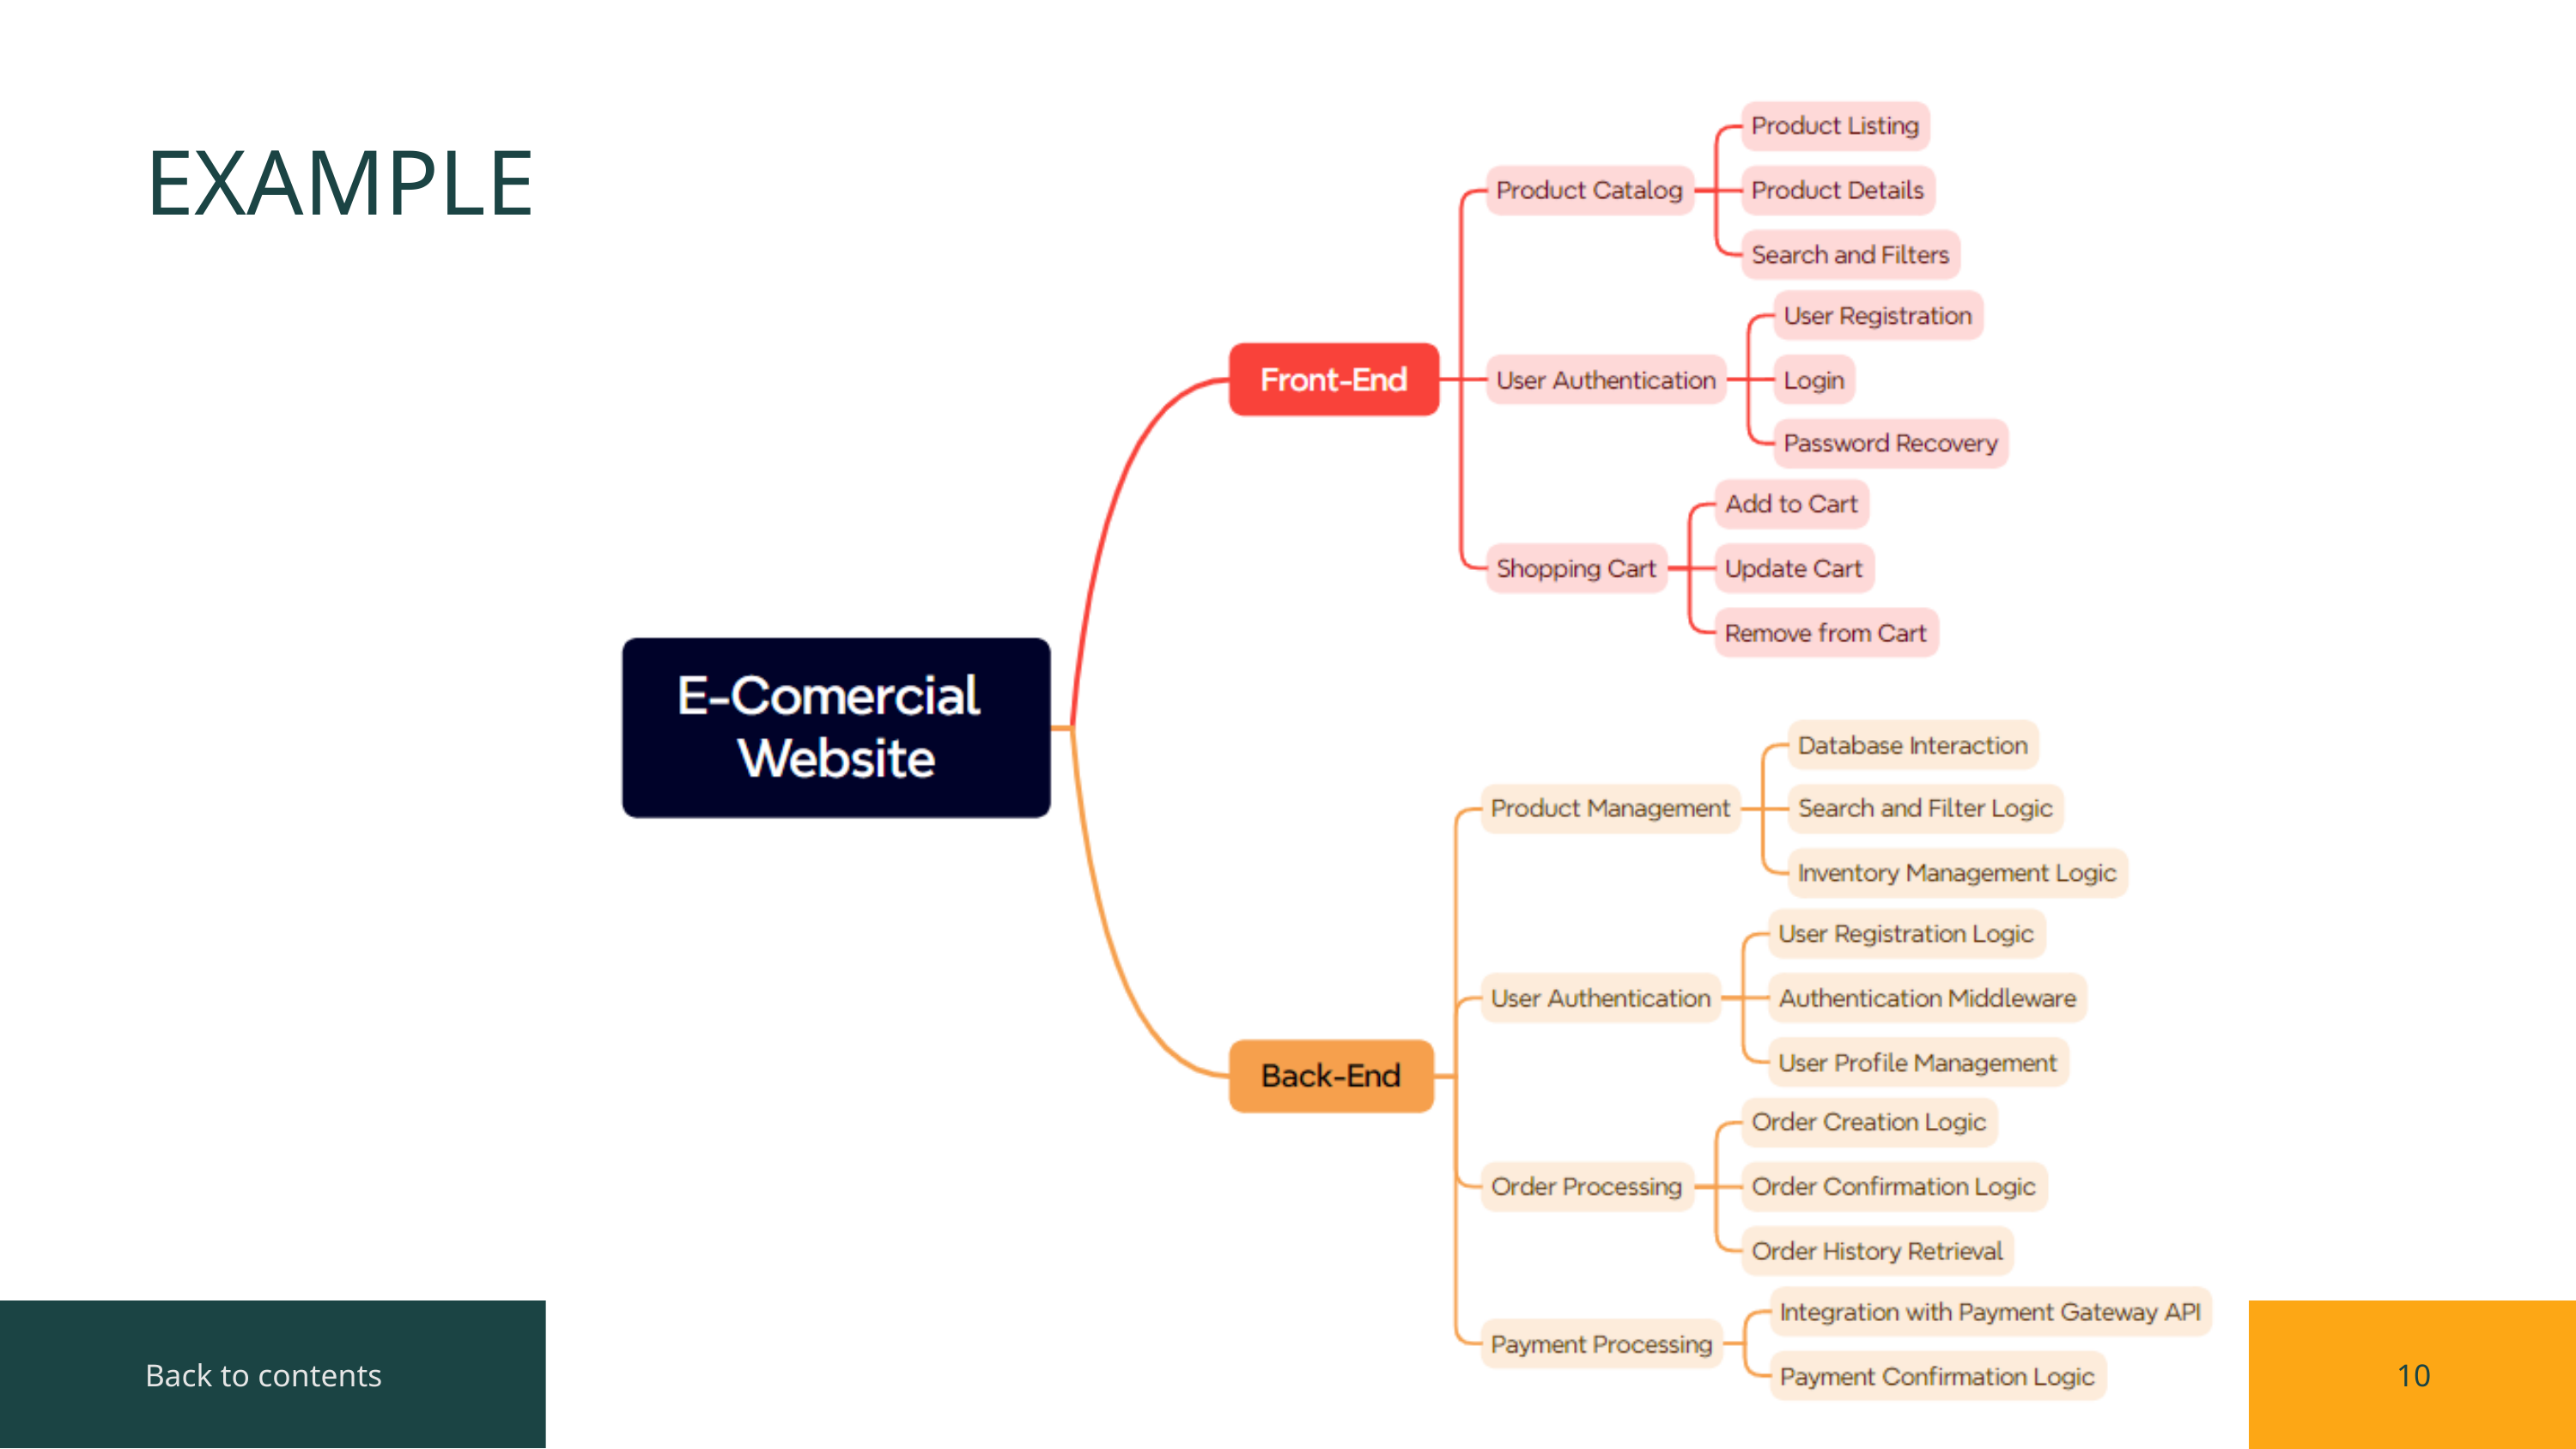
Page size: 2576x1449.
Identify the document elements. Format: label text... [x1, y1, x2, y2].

text_box 10 [2354, 1353, 2432, 1393]
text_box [0, 1300, 2216, 1449]
text_box [545, 66, 2249, 135]
text_box [2249, 1300, 2576, 1449]
text_box [545, 233, 2249, 1449]
text_box EXAMPLE [144, 135, 2496, 233]
